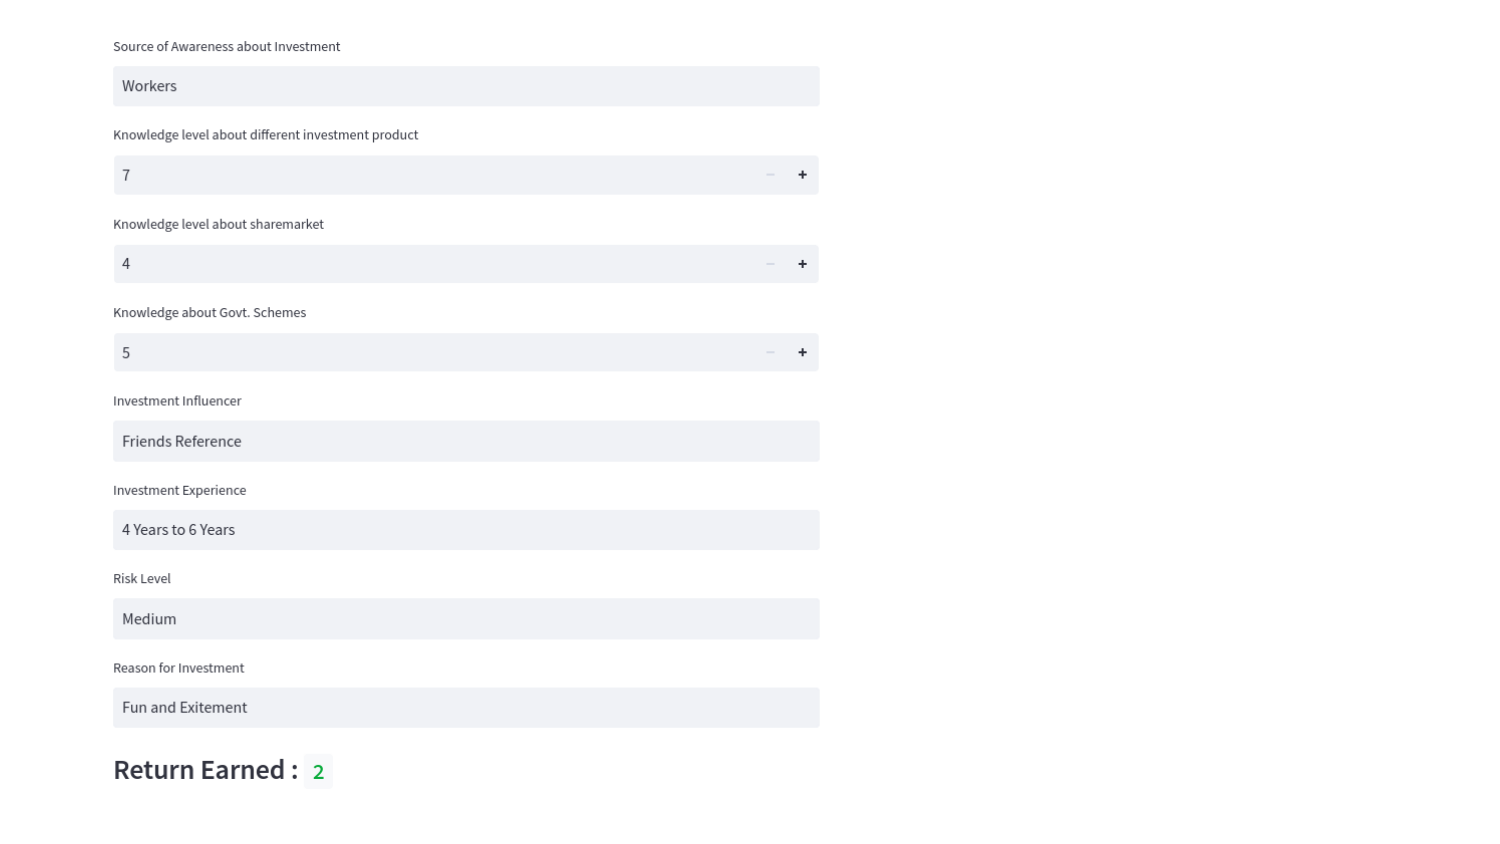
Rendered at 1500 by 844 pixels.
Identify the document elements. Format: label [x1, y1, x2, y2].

picture [64, 26, 910, 790]
